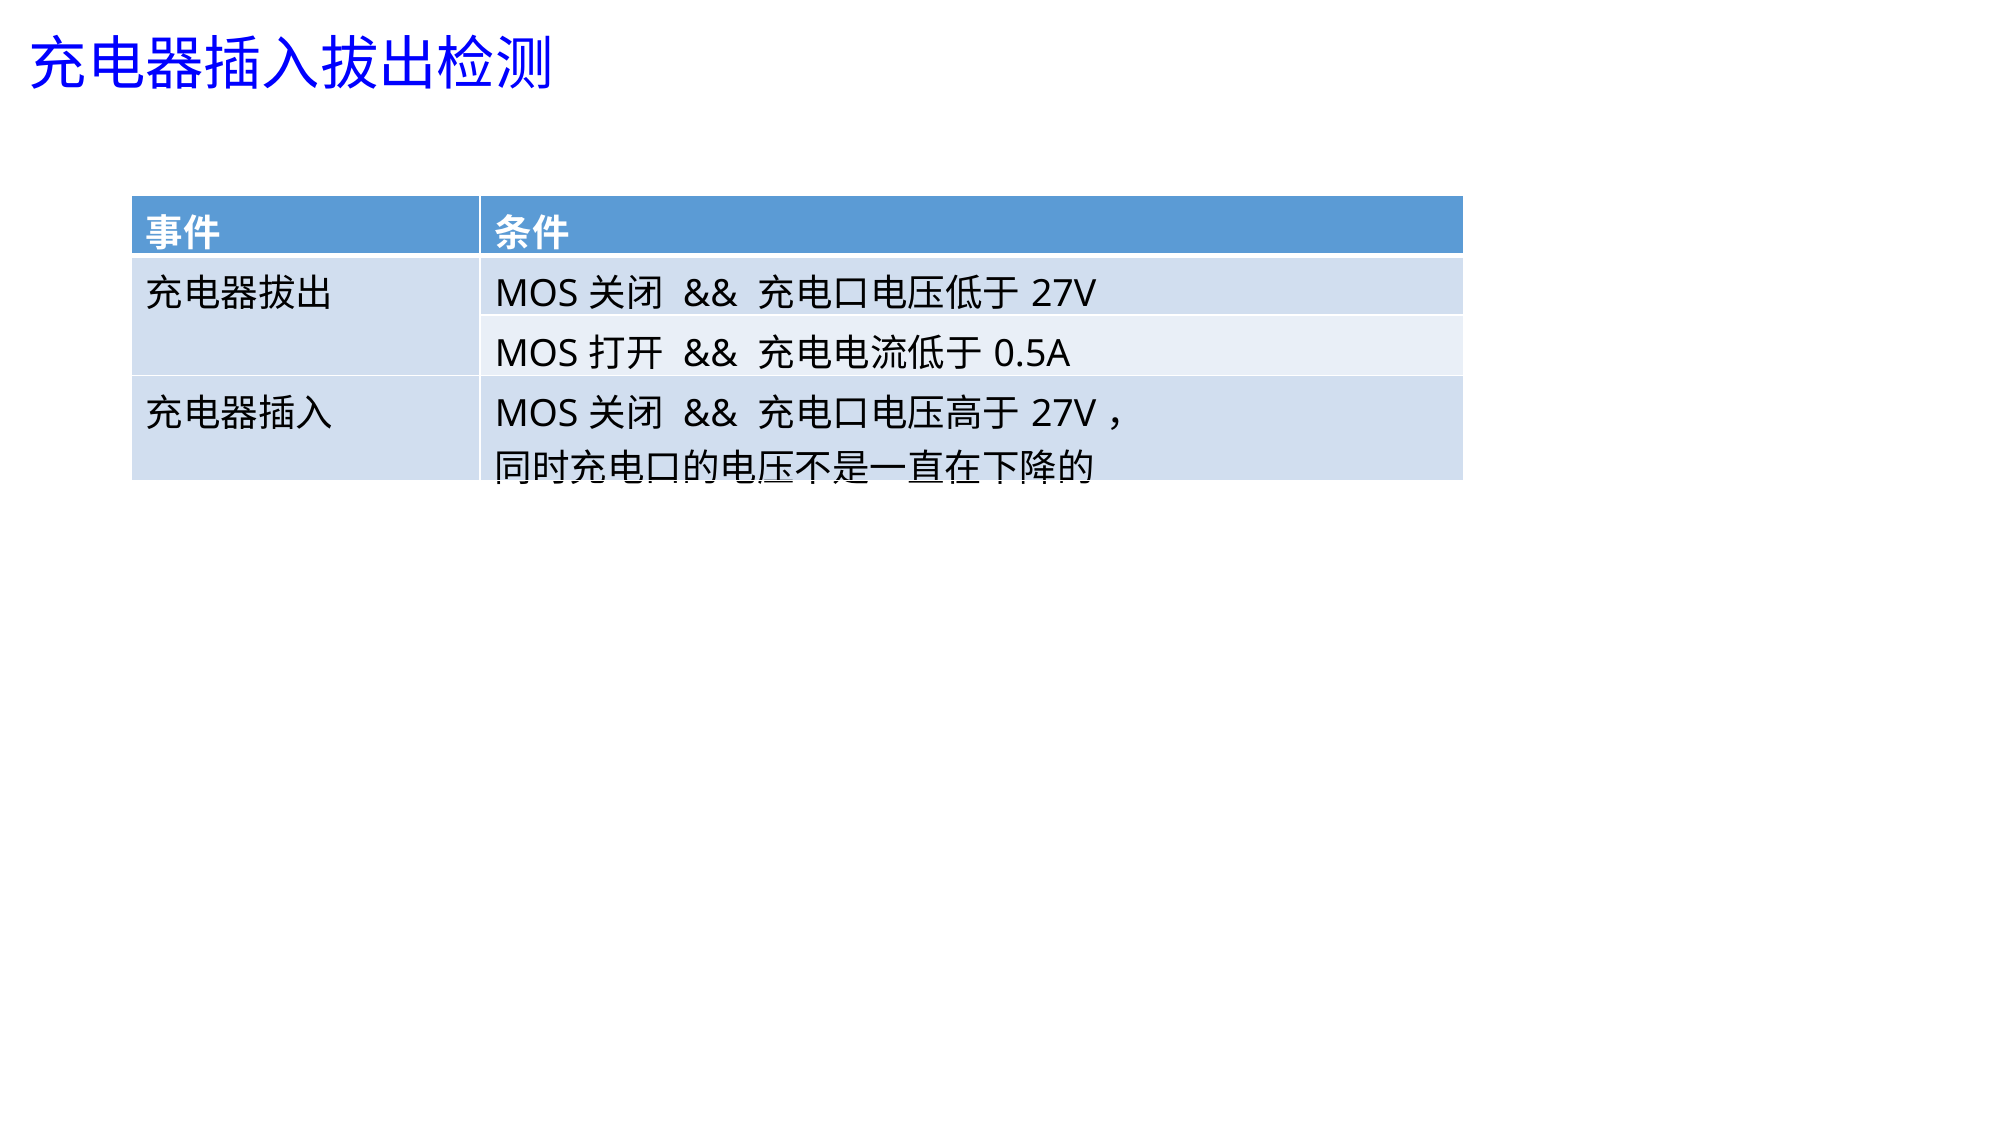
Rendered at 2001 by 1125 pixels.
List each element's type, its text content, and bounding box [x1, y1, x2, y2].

table_cell 充电器插入 [132, 376, 479, 480]
text_box 充电器插入拔出检测 [14, 18, 628, 104]
table_header 事件 [132, 196, 479, 253]
table_header 条件 [481, 196, 1463, 253]
table_cell MOS关闭 && 充电口电压低于27V [481, 258, 1463, 314]
table_cell MOS打开 && 充电电流低于0.5A [481, 316, 1463, 375]
table_cell MOS关闭 && 充电口电压高于27V， 同时充电口的电压不是一直在下降的 [481, 376, 1463, 480]
table_cell 充电器拔出 [132, 258, 479, 375]
